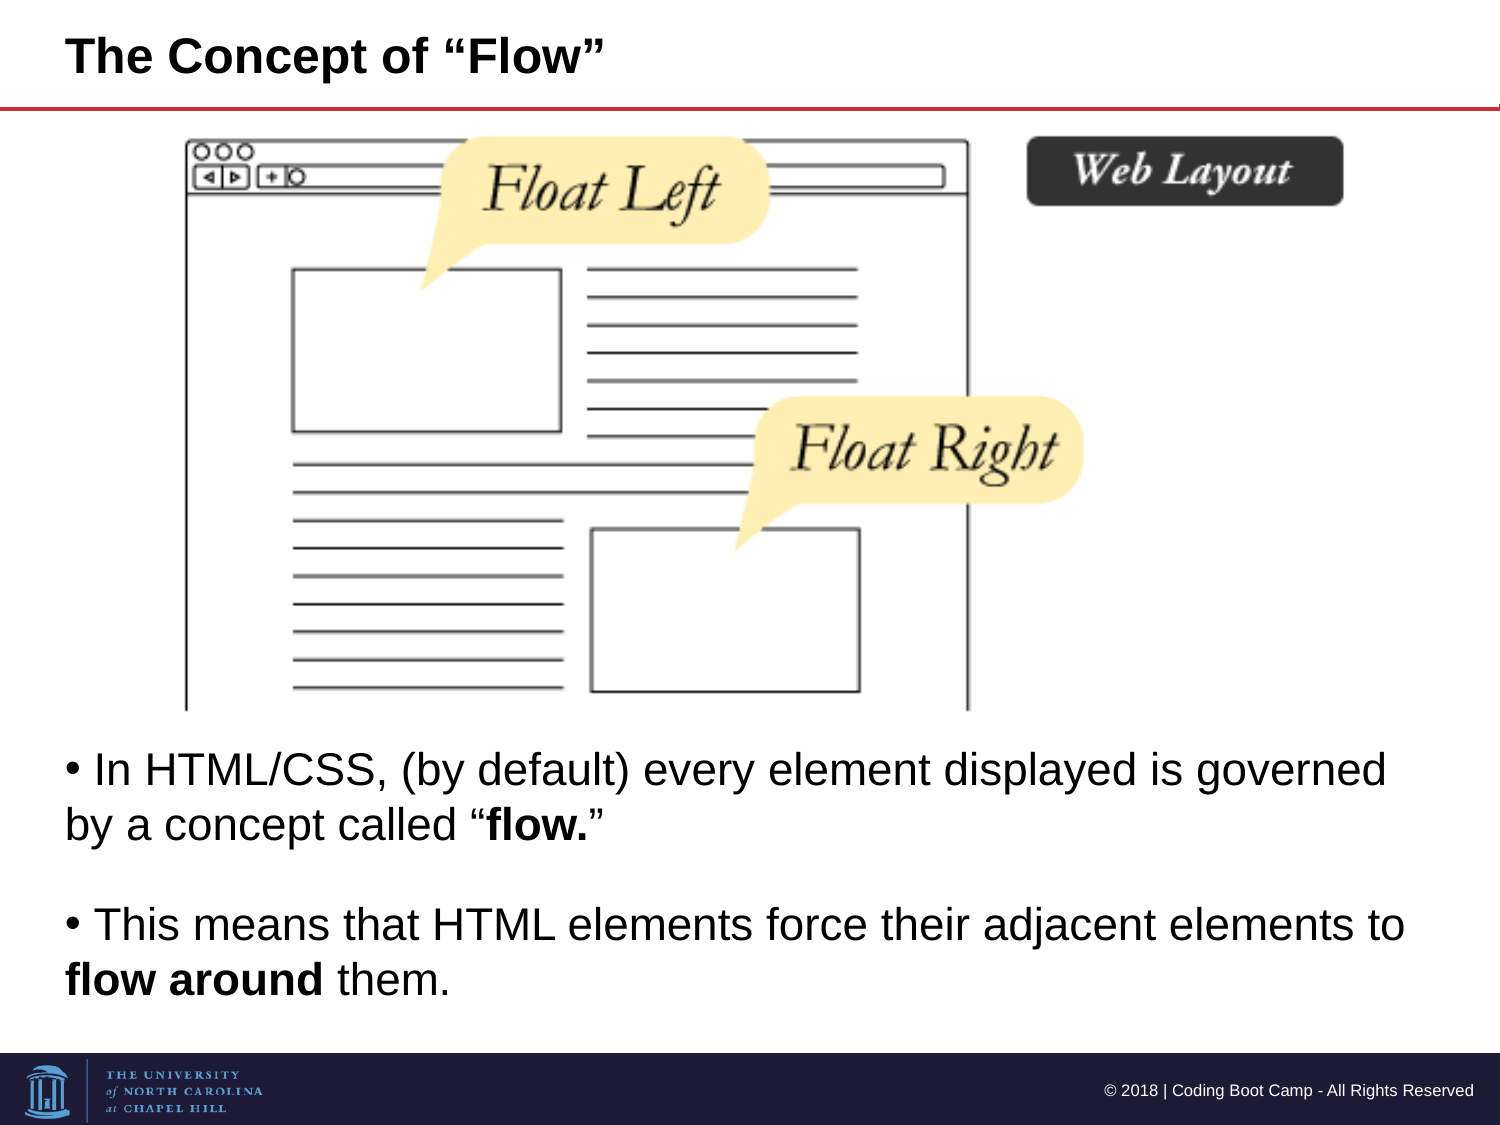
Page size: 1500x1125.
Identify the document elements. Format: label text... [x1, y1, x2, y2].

text_box The Concept of “Flow” [49, 16, 913, 91]
picture [149, 119, 1362, 725]
text_box [0, 0, 1500, 108]
text_box In HTML/CSS, (by default) every element displayed is governed by a concept called “flow.” This means that HTML elements force their adjacent elements to flow around them. [50, 725, 1463, 1050]
picture [24, 1058, 263, 1123]
